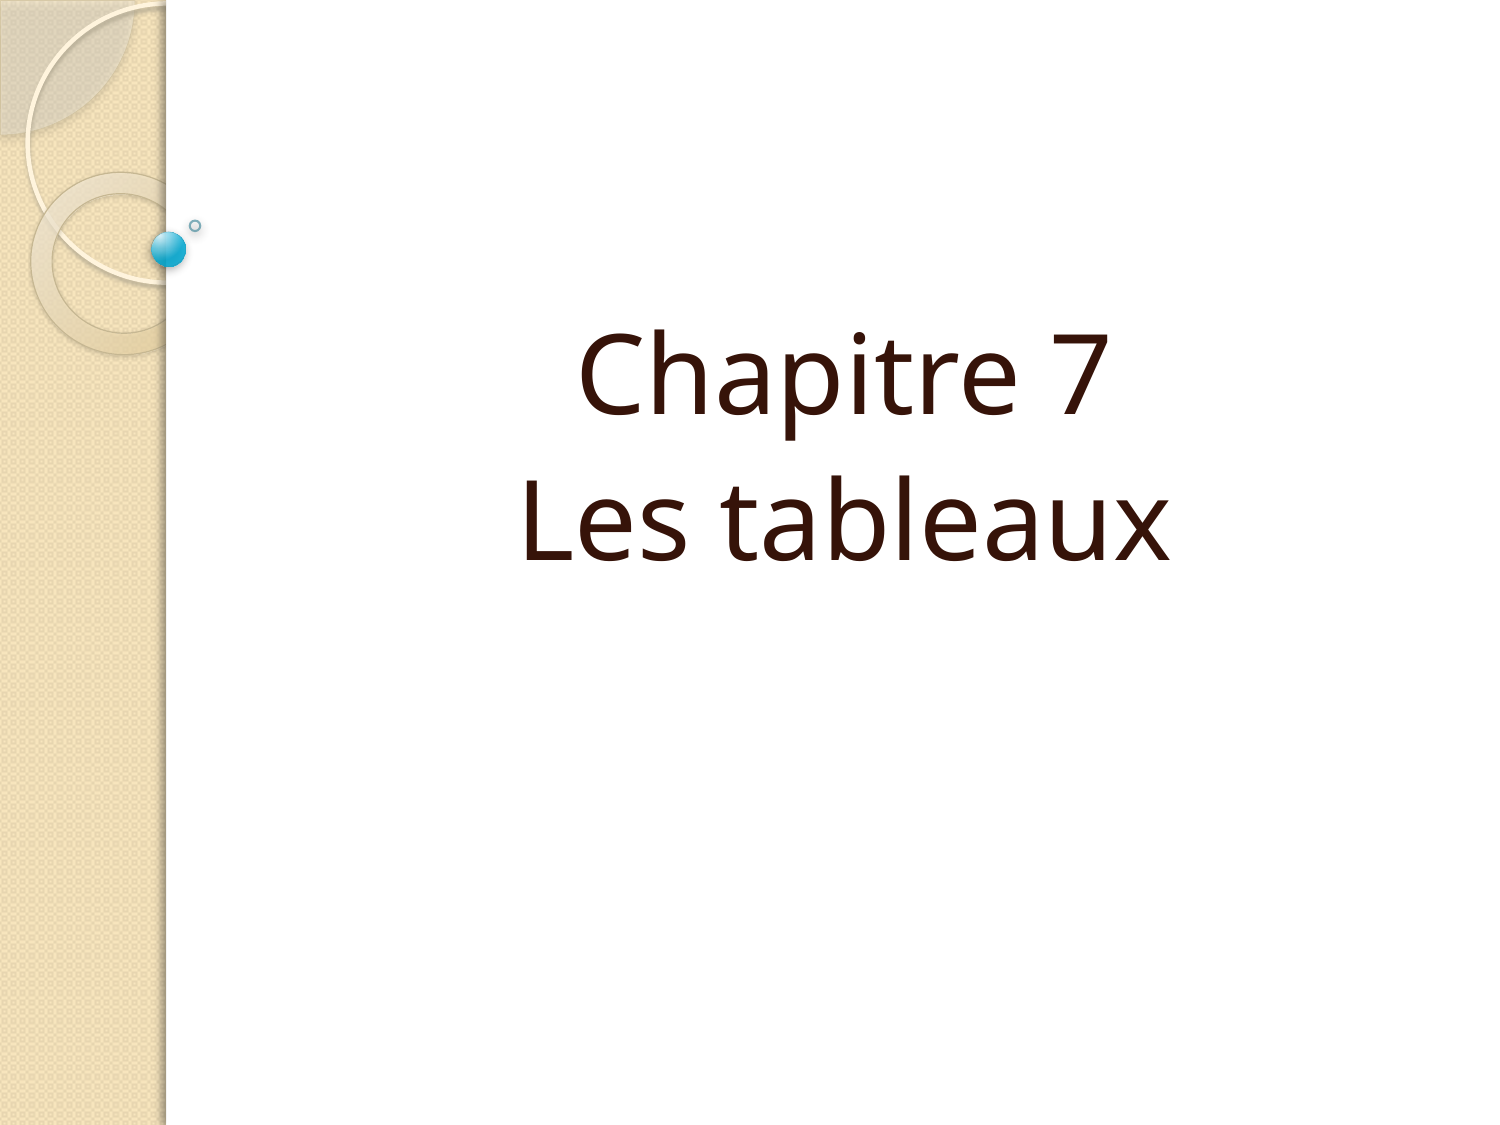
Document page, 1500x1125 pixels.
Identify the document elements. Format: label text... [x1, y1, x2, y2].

subtitle Chapitre 7 Les tableaux [234, 303, 1450, 591]
